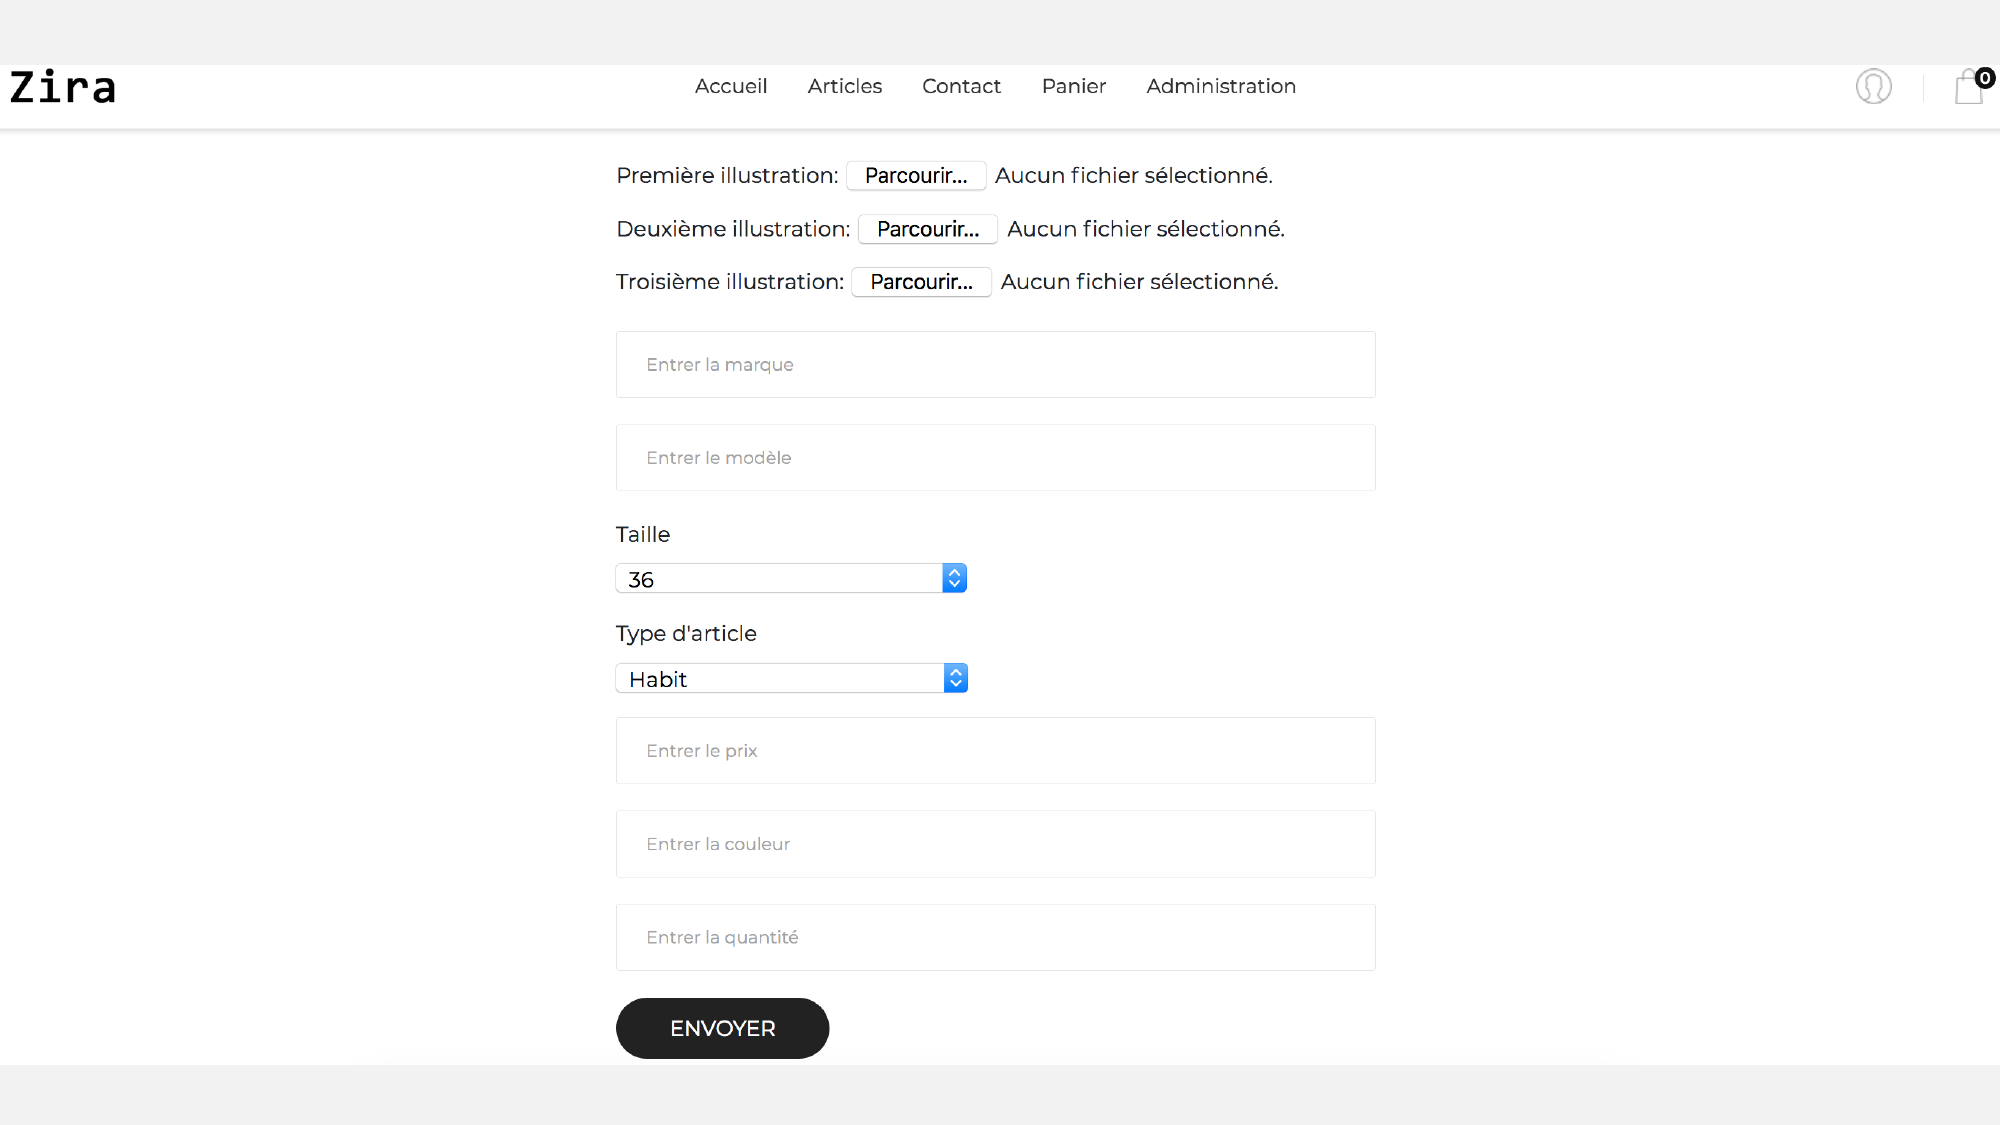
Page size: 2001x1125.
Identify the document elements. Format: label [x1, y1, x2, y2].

list [0, 65, 2000, 1065]
